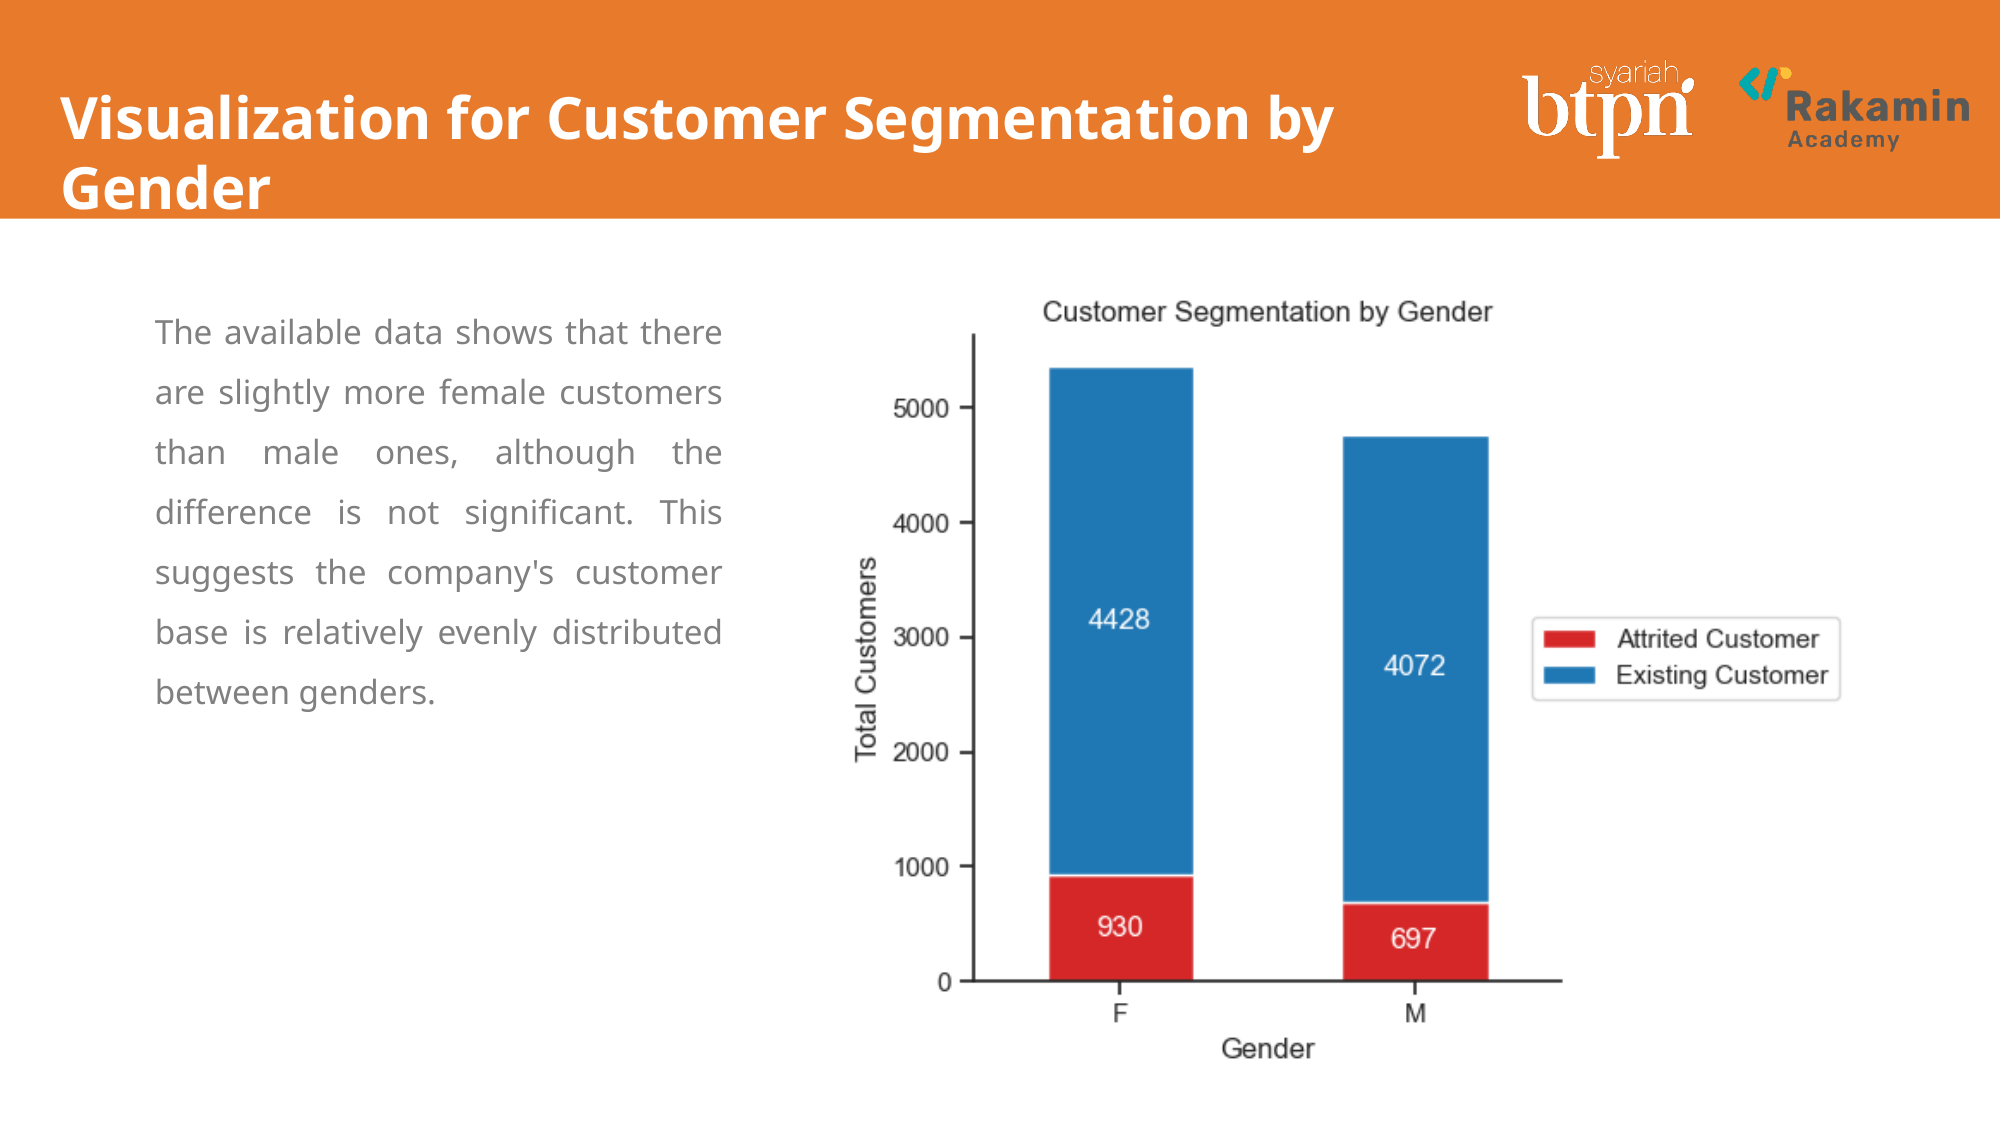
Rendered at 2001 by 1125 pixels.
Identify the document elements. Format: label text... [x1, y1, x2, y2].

text_box The available data shows that there are slightly more female customers than male ones, although the difference is not significant. This suggests the company's customer base is relatively evenly distributed between genders. [140, 284, 739, 719]
picture [1477, 0, 1971, 240]
picture [840, 283, 1855, 1081]
text_box [0, 0, 1472, 219]
title Visualization for Customer Segmentation by Gender [58, 78, 1420, 269]
text_box [1744, 0, 2000, 219]
